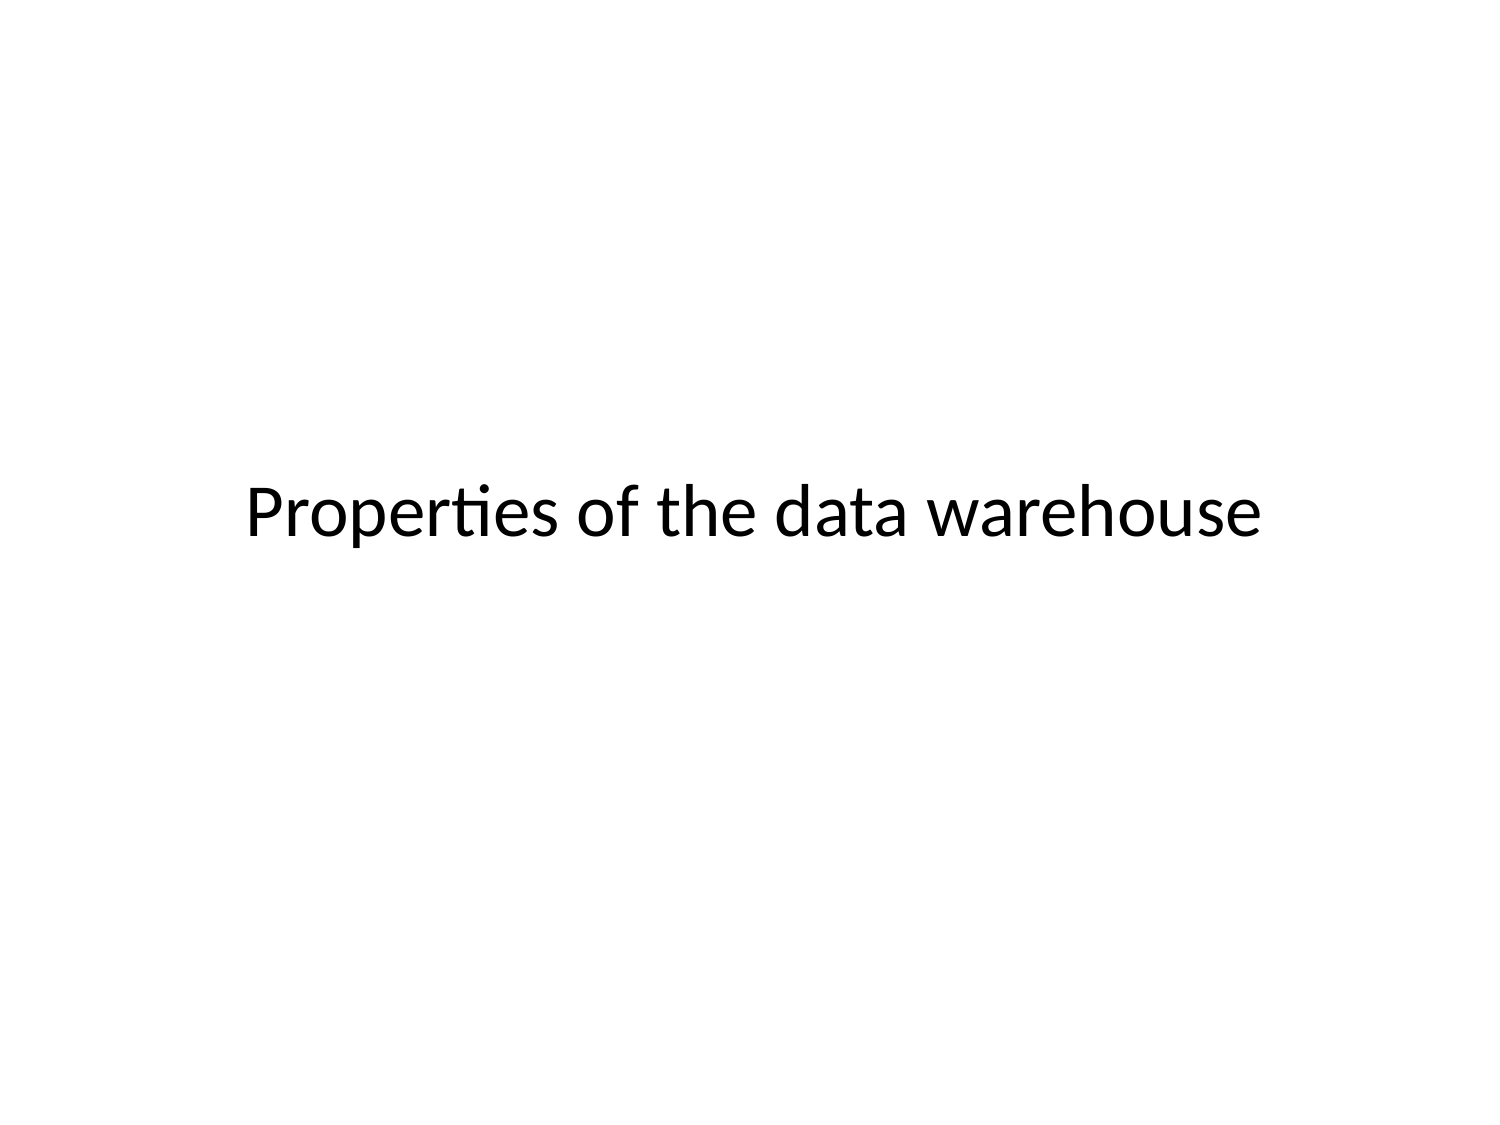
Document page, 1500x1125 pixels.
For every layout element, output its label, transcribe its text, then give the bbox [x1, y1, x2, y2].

text_box Properties of the data warehouse [169, 454, 1340, 560]
